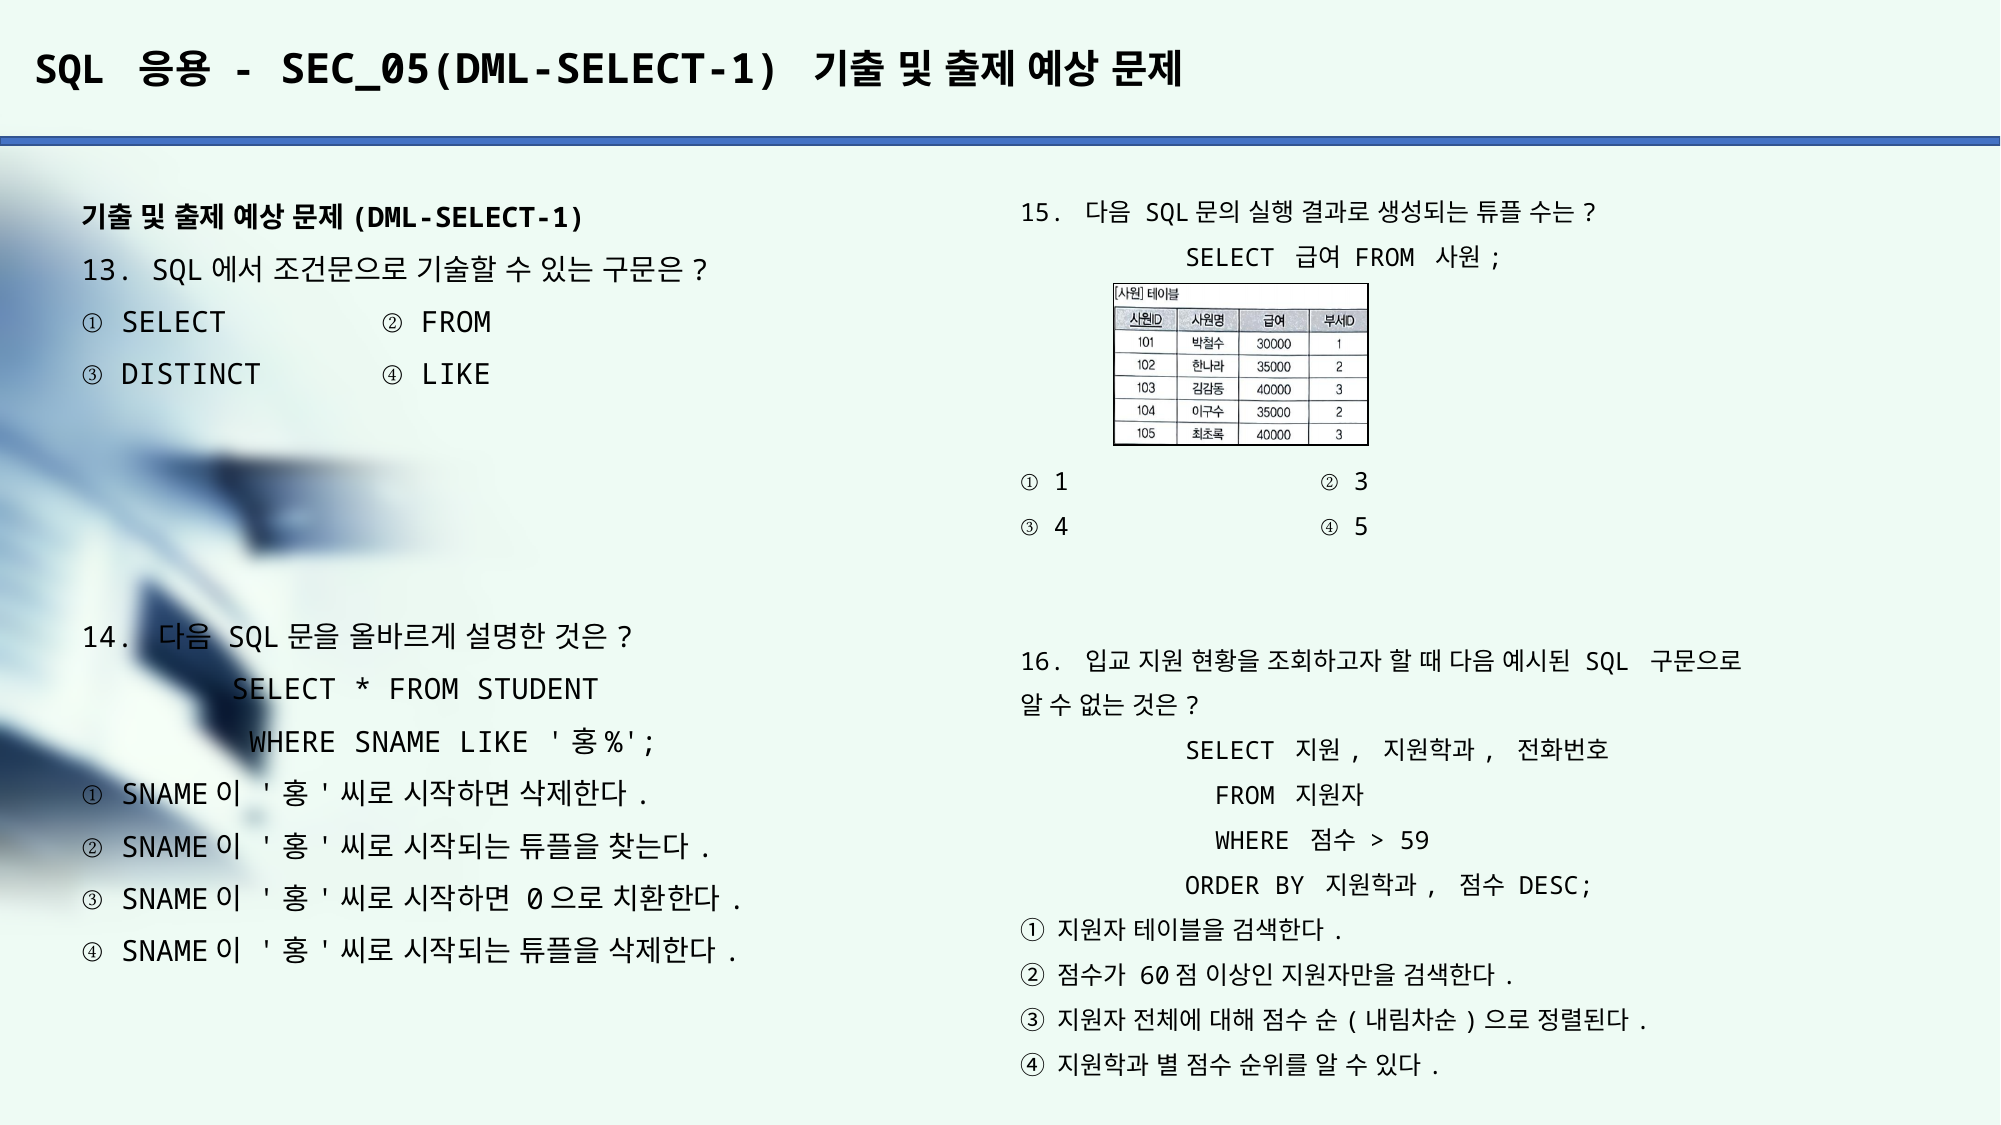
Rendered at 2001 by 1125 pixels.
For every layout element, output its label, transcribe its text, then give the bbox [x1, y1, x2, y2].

picture [0, 146, 2000, 1125]
text_box 기출 및 출제 예상 문제(DML-SELECT-1) 13. SQL에서 조건문으로 기술할 수 있는 구문은? ① SELECT ② FROM ③ DISTINCT ④ LIKE 14. 다음 SQL문을 올바르게 설명한 것은? SELECT * FROM STUDENT WHERE SNAME LIKE '홍%'; ① SNAME이 '홍'씨로 시작하면 삭제한다. ② SNAME이 '홍'씨로 시작되는 튜플을 찾는다. ③ SNAME이 '홍'씨로 시작하면 0으로 치환한다. ④ SNAME이 '홍'씨로 시작되는 튜플을 삭제한다. [66, 175, 1000, 976]
picture [0, 0, 2000, 136]
title SQL 응용 - SEC_05(DML-SELECT-1) 기출 및 출제 예상 문제 [19, 14, 1993, 126]
text_box 15. 다음 SQL문의 실행 결과로 생성되는 튜플 수는? SELECT 급여 FROM 사원; ① 1 ② 3 ③ 4 ④ 5 16. 입교 지원 현황을 조회하고자 할 때 다음 예시된 SQL 구문으로 알 수 없는 것은? SELECT 지원, 지원학과, 전화번호 FROM 지원자 WHERE 점수 > 59 ORDER BY 지원학과, 점수 DESC; ① 지원자 테이블을 검색한다. ② 점수가 60점 이상인 지원자만을 검색한다. ③ 지원자 전체에 대해 점수 순(내림차순)으로 정렬된다. ④ 지원학과 별 점수 순위를 알 수 있다. [1005, 174, 2000, 1087]
picture [1114, 284, 1368, 445]
